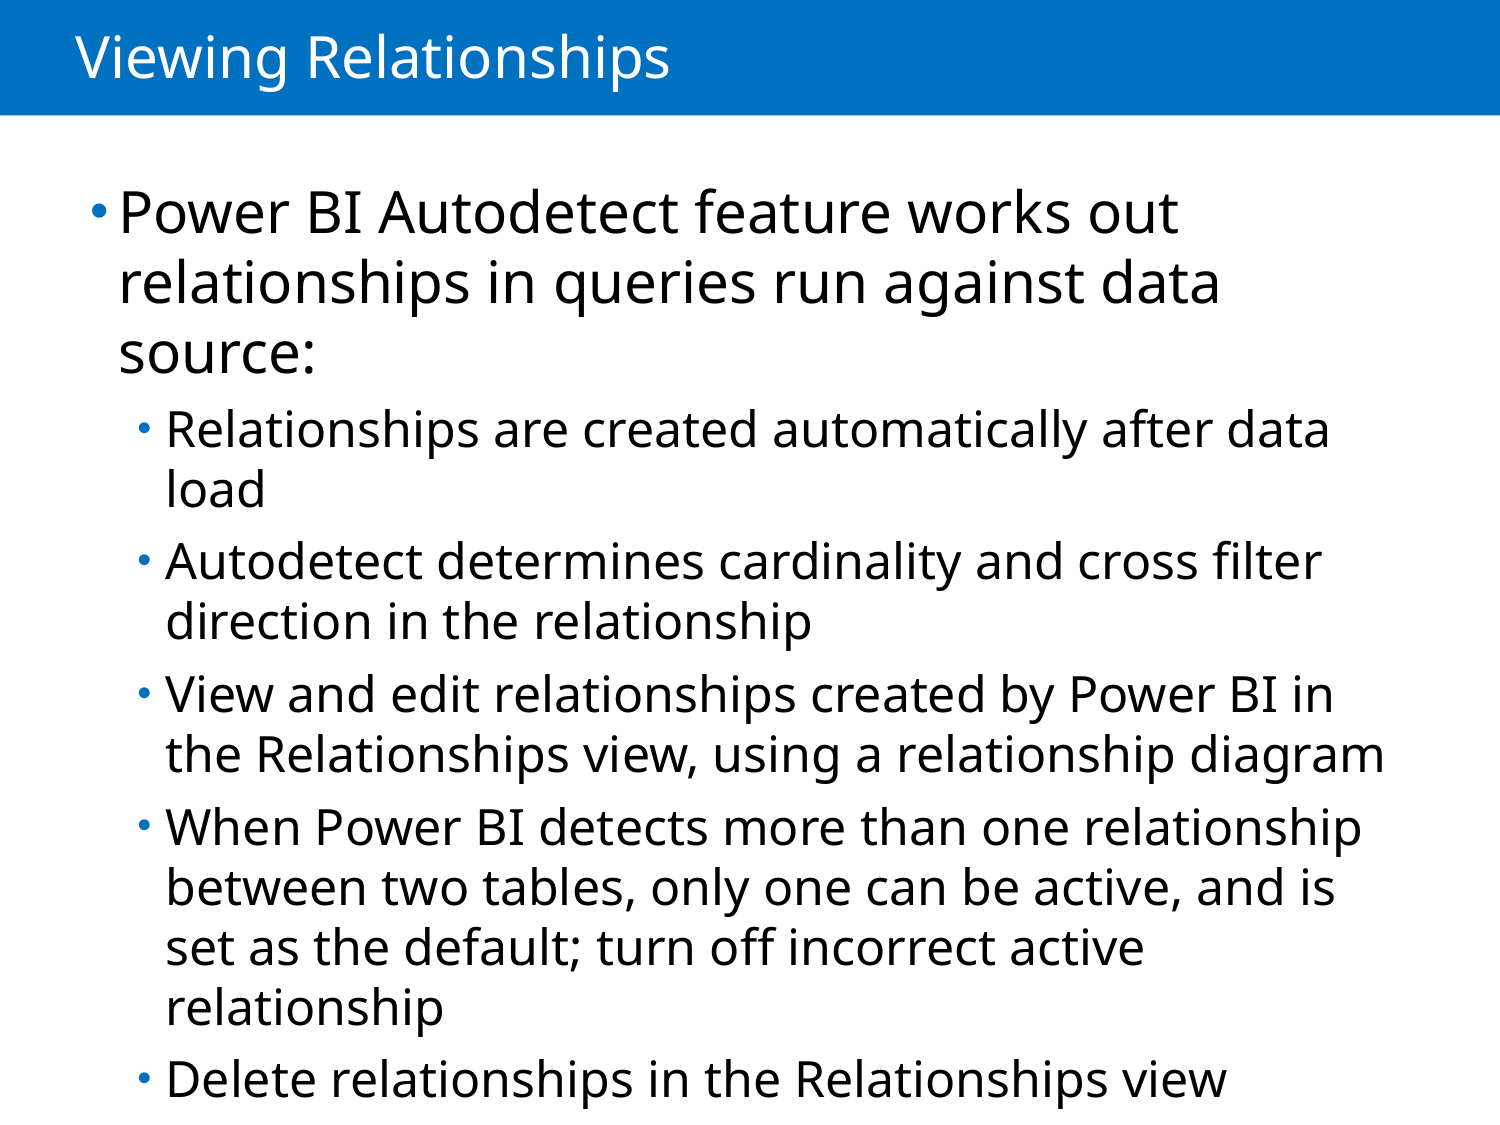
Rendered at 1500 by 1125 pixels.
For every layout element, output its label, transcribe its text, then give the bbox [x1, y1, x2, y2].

title Viewing Relationships [75, 0, 1351, 122]
text_box Power BI Autodetect feature works out relationships in queries run against data source: Relationships are created automatically after data load Autodetect determines cardinality and cross filter direction in the relationship View and edit relationships created by Power BI in the Relationships view, using a relationship diagram When Power BI detects more than one relationship between two tables, only one can be active, and is set as the default; turn off incorrect active relationship Delete relationships in the Relationships view [75, 167, 1408, 1012]
